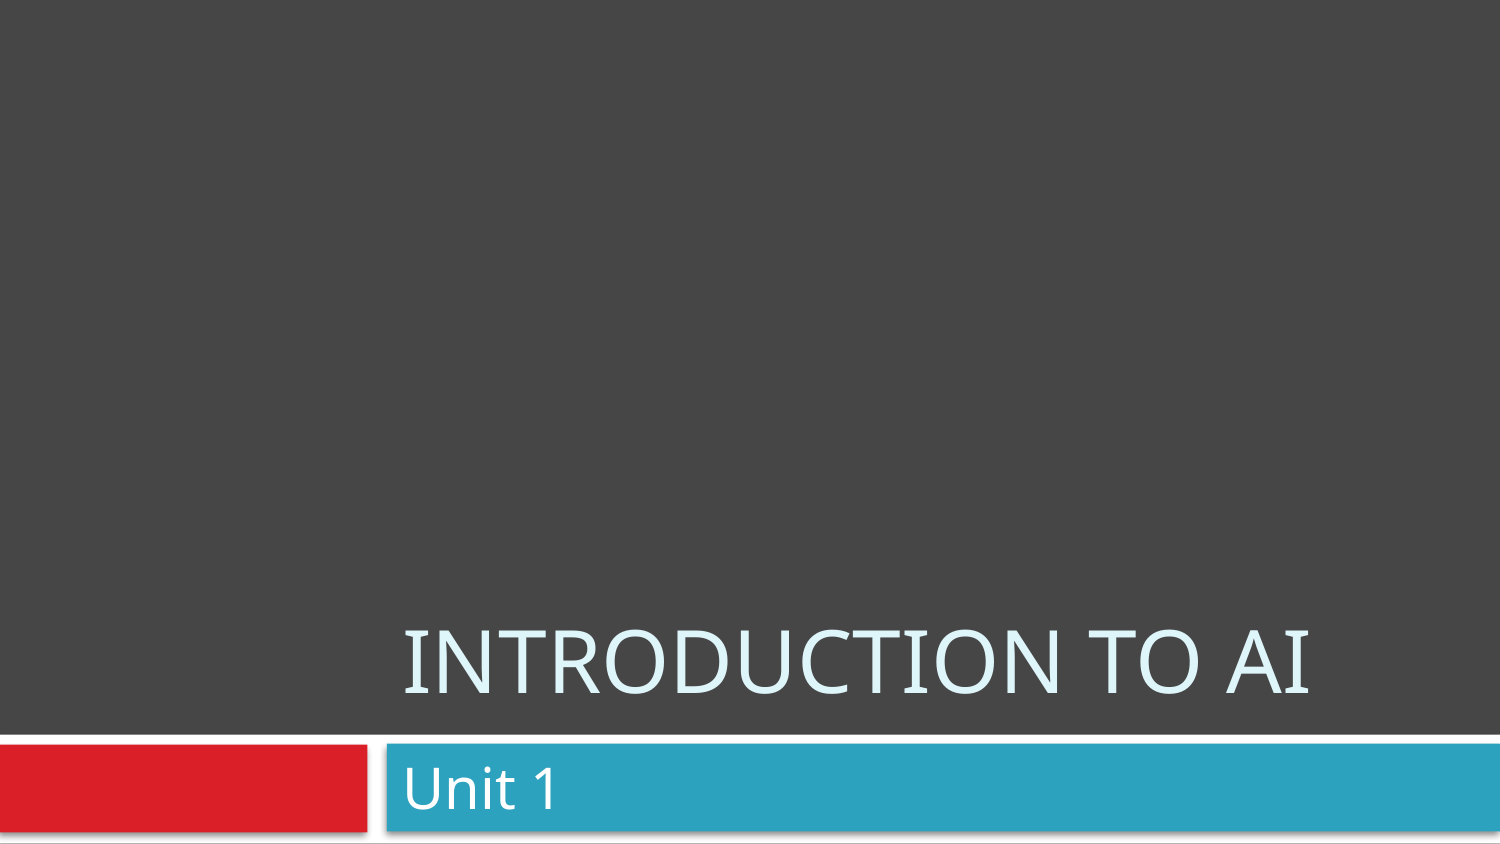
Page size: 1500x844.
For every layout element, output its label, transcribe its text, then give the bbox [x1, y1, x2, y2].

title Introduction to ai [387, 384, 1450, 719]
subtitle Unit 1 [387, 744, 1457, 829]
